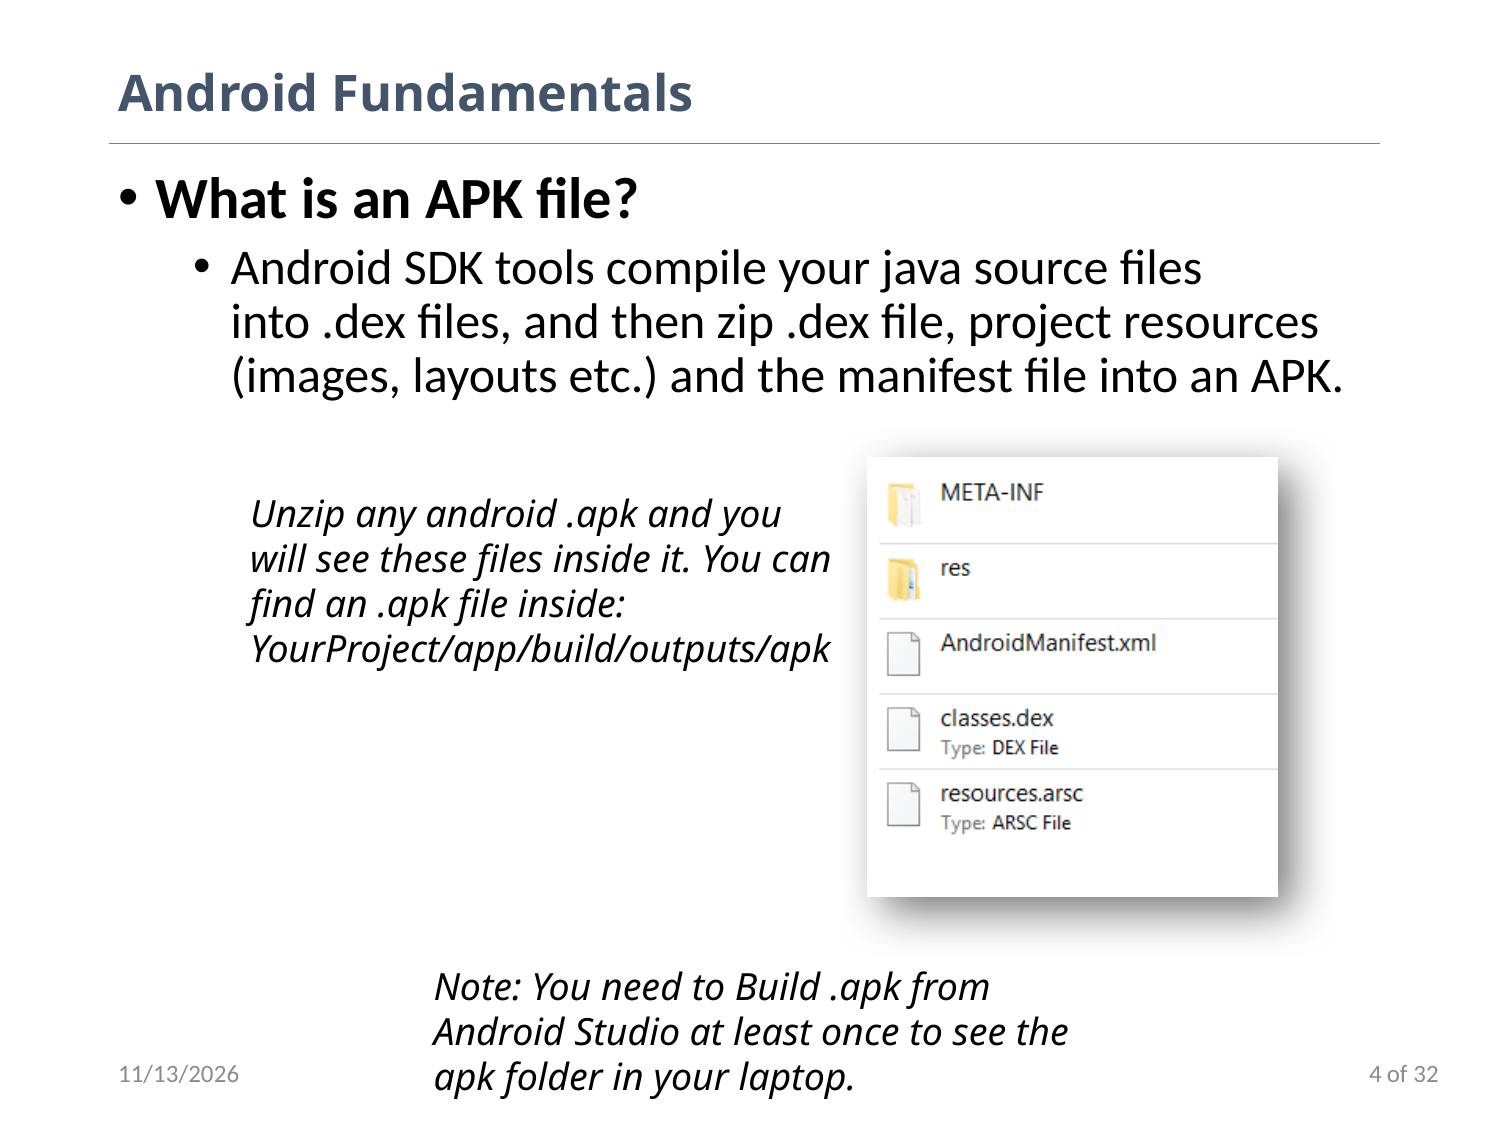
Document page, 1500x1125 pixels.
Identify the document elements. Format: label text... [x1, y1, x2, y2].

text_box Unzip any android .apk and you will see these files inside it. You can find an .apk file inside: YourProject/app/build/outputs/apk [235, 482, 857, 678]
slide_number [103, 1042, 441, 1103]
title Android Fundamentals [103, 59, 1397, 130]
list What is an APK file? Android SDK tools compile your java source files into .dex files, and then zip .dex file, project resources (images, layouts etc.) and the manifest file into an APK. [103, 160, 1397, 1014]
slide_number 4 [1059, 1042, 1397, 1103]
text_box Note: You need to Build .apk from Android Studio at least once to see the apk folder in your laptop. [418, 955, 1138, 1106]
picture [867, 457, 1278, 897]
footer [496, 1042, 1004, 1103]
